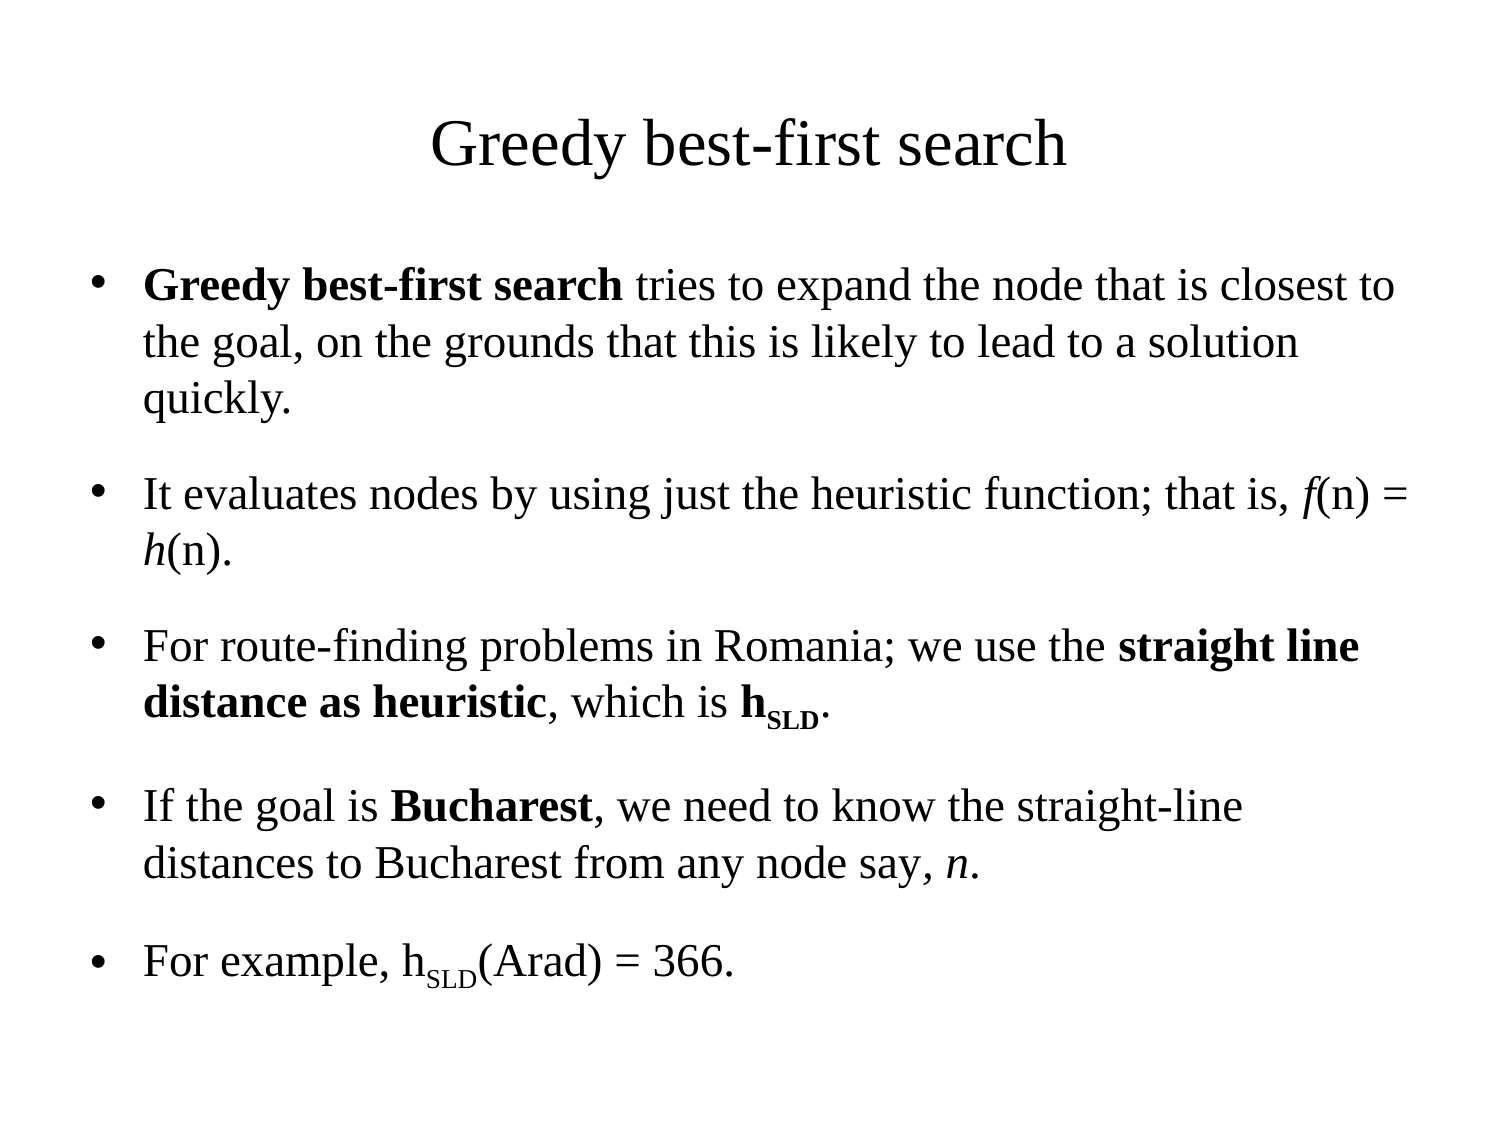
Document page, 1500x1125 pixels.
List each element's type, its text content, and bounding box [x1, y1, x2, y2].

title Greedy best-first search [75, 45, 1425, 233]
list Greedy best-first search tries to expand the node that is closest to the goal, on the grounds that this is likely to lead to a solution quickly. It evaluates nodes by using just the heuristic function; that is, f(n) = h(n). For route-finding problems in Romania; we use the straight line distance as heuristic, which is hSLD. If the goal is Bucharest, we need to know the straight-line distances to Bucharest from any node say, n. For example, hSLD(Arad) = 366. [75, 246, 1425, 1005]
